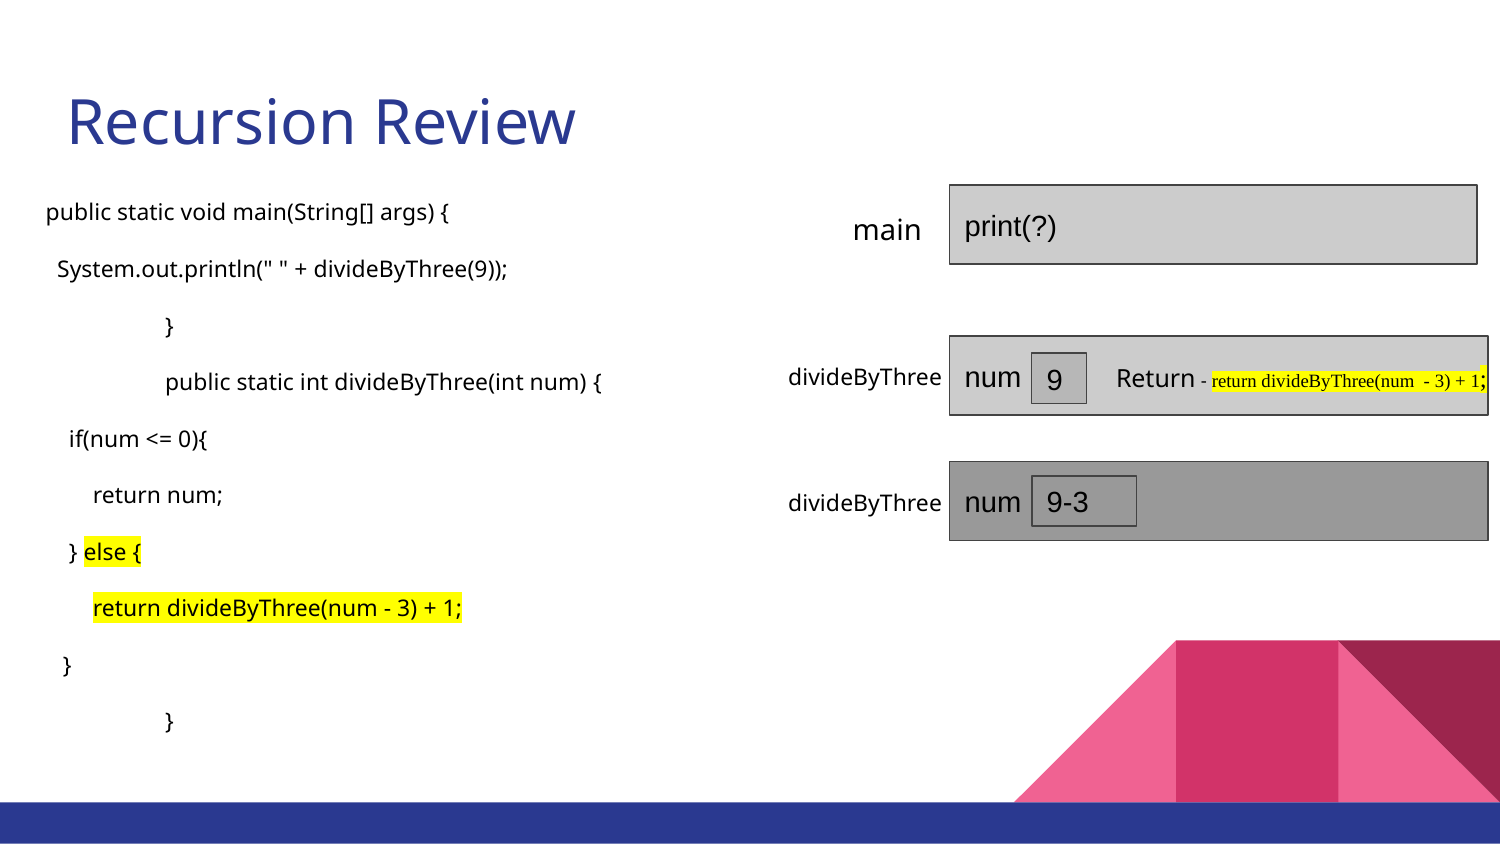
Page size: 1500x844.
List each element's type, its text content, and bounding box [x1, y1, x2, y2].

text_box divideByThree [773, 347, 1001, 404]
title Recursion Review [51, 67, 1449, 167]
text_box num [949, 336, 1488, 415]
text_box main [837, 196, 978, 253]
text_box num [949, 461, 1488, 541]
text_box 9-3 [1031, 475, 1137, 527]
list public static void main(String[] args) { System.out.println(" " + divideByThree(9)); } public static int divideByThree(int num) { if(num <= 0){ return num; } else { return divideByThree(num - 3) + 1; } } [0, 176, 1018, 726]
text_box 9 [1031, 353, 1087, 404]
text_box print(?) [949, 185, 1477, 264]
text_box divideByThree [773, 473, 949, 529]
text_box Return - return divideByThree(num - 3) + 1; [1101, 347, 1500, 404]
